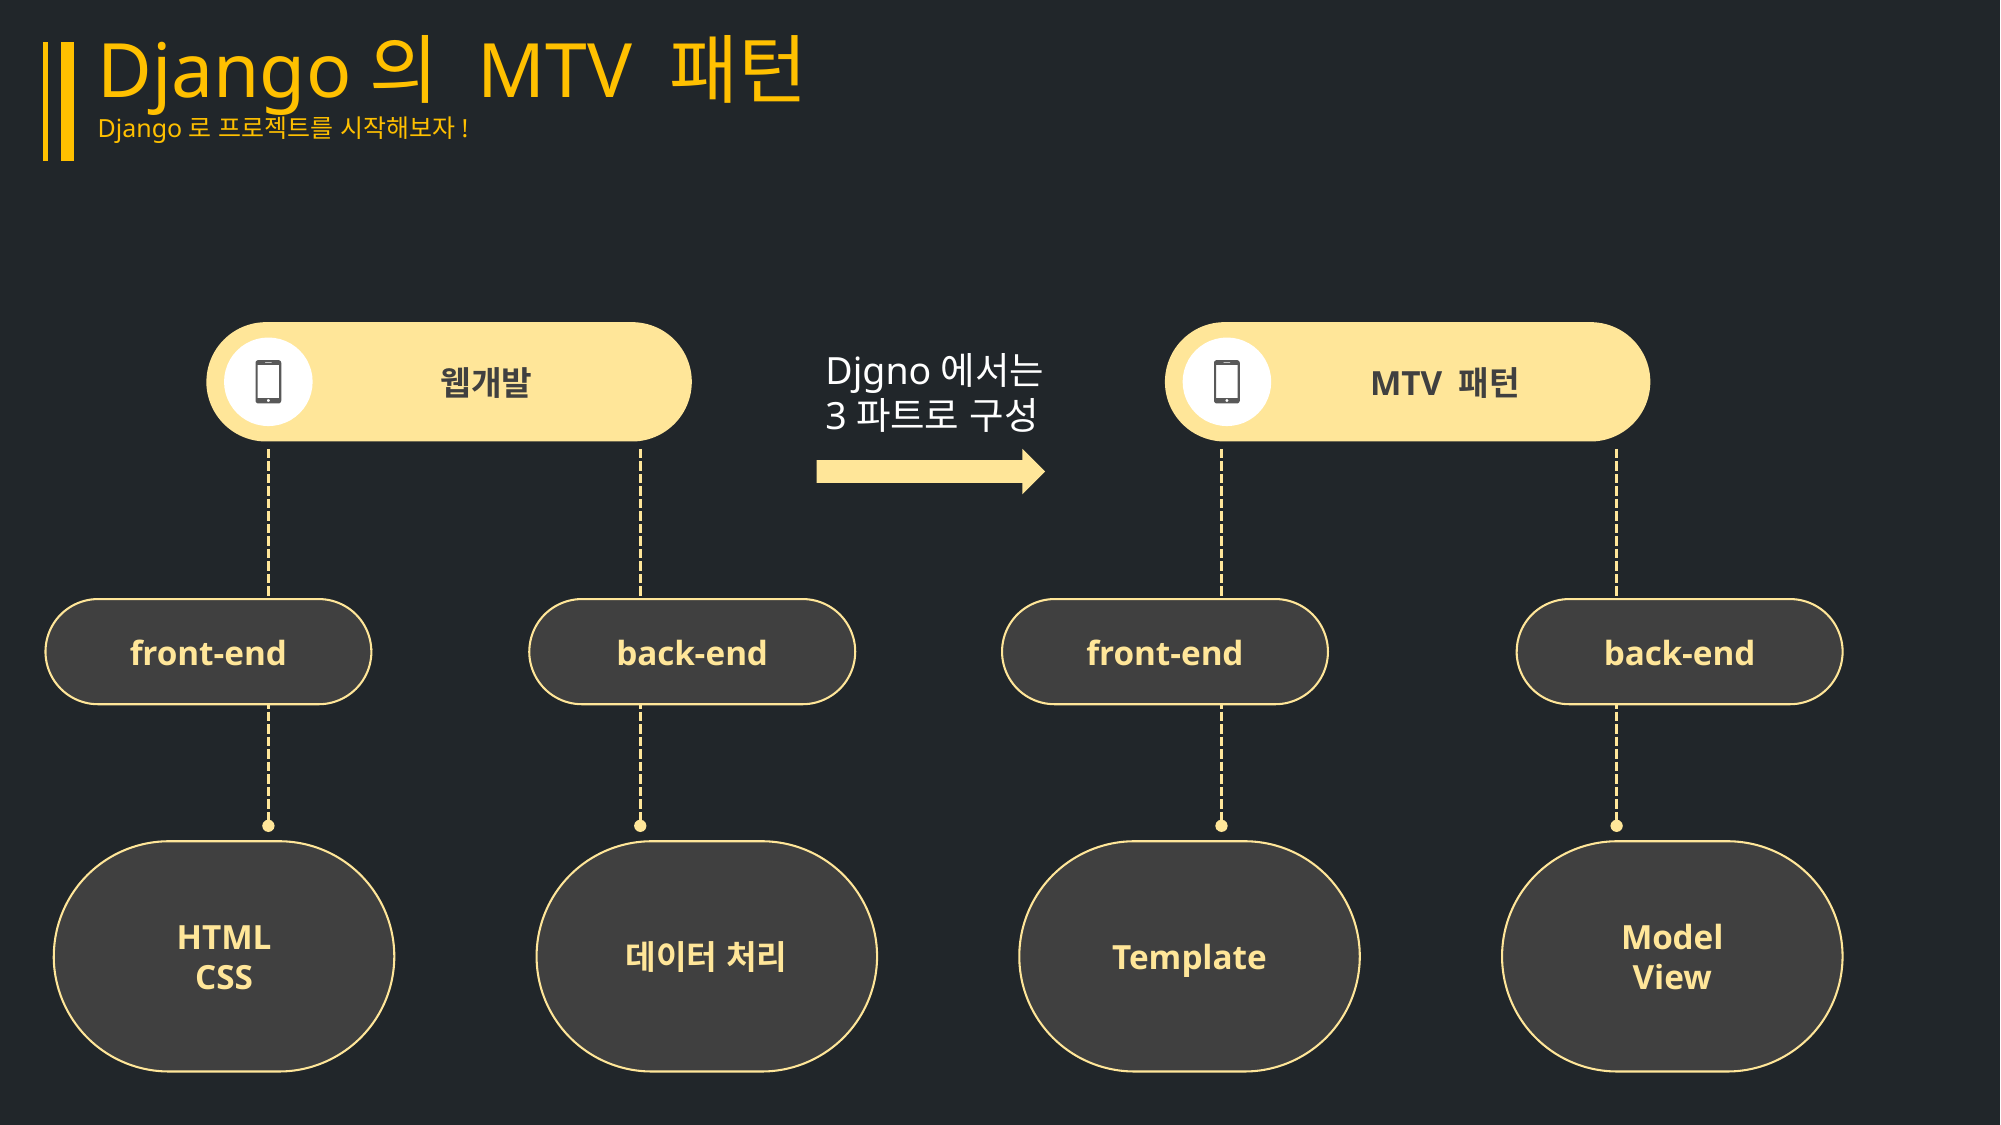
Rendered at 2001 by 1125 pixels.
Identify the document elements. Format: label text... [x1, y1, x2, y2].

text_box back-end [528, 598, 640, 706]
text_box [223, 336, 314, 428]
text_box Template [1018, 840, 1361, 1073]
text_box [815, 446, 1047, 497]
text_box Model View [1501, 840, 1844, 1073]
text_box front-end [1222, 598, 1330, 706]
text_box HTML CSS [52, 840, 396, 1073]
text_box [255, 360, 282, 404]
text_box front-end [1001, 598, 1221, 706]
text_box [1181, 336, 1273, 428]
text_box back-end [1515, 598, 1616, 706]
text_box [1214, 360, 1240, 404]
text_box back-end [1617, 598, 1844, 706]
text_box front-end [44, 598, 268, 706]
text_box Django의 MTV 패턴 Django로 프로젝트를 시작해보자! [82, 15, 954, 151]
text_box 데이터 처리 [535, 840, 879, 1073]
text_box back-end [641, 598, 857, 706]
text_box front-end [269, 598, 373, 706]
text_box 웹개발 [205, 321, 693, 443]
text_box Djgno에서는 3파트로 구성 [810, 340, 1124, 445]
text_box MTV 패턴 [1163, 321, 1652, 443]
